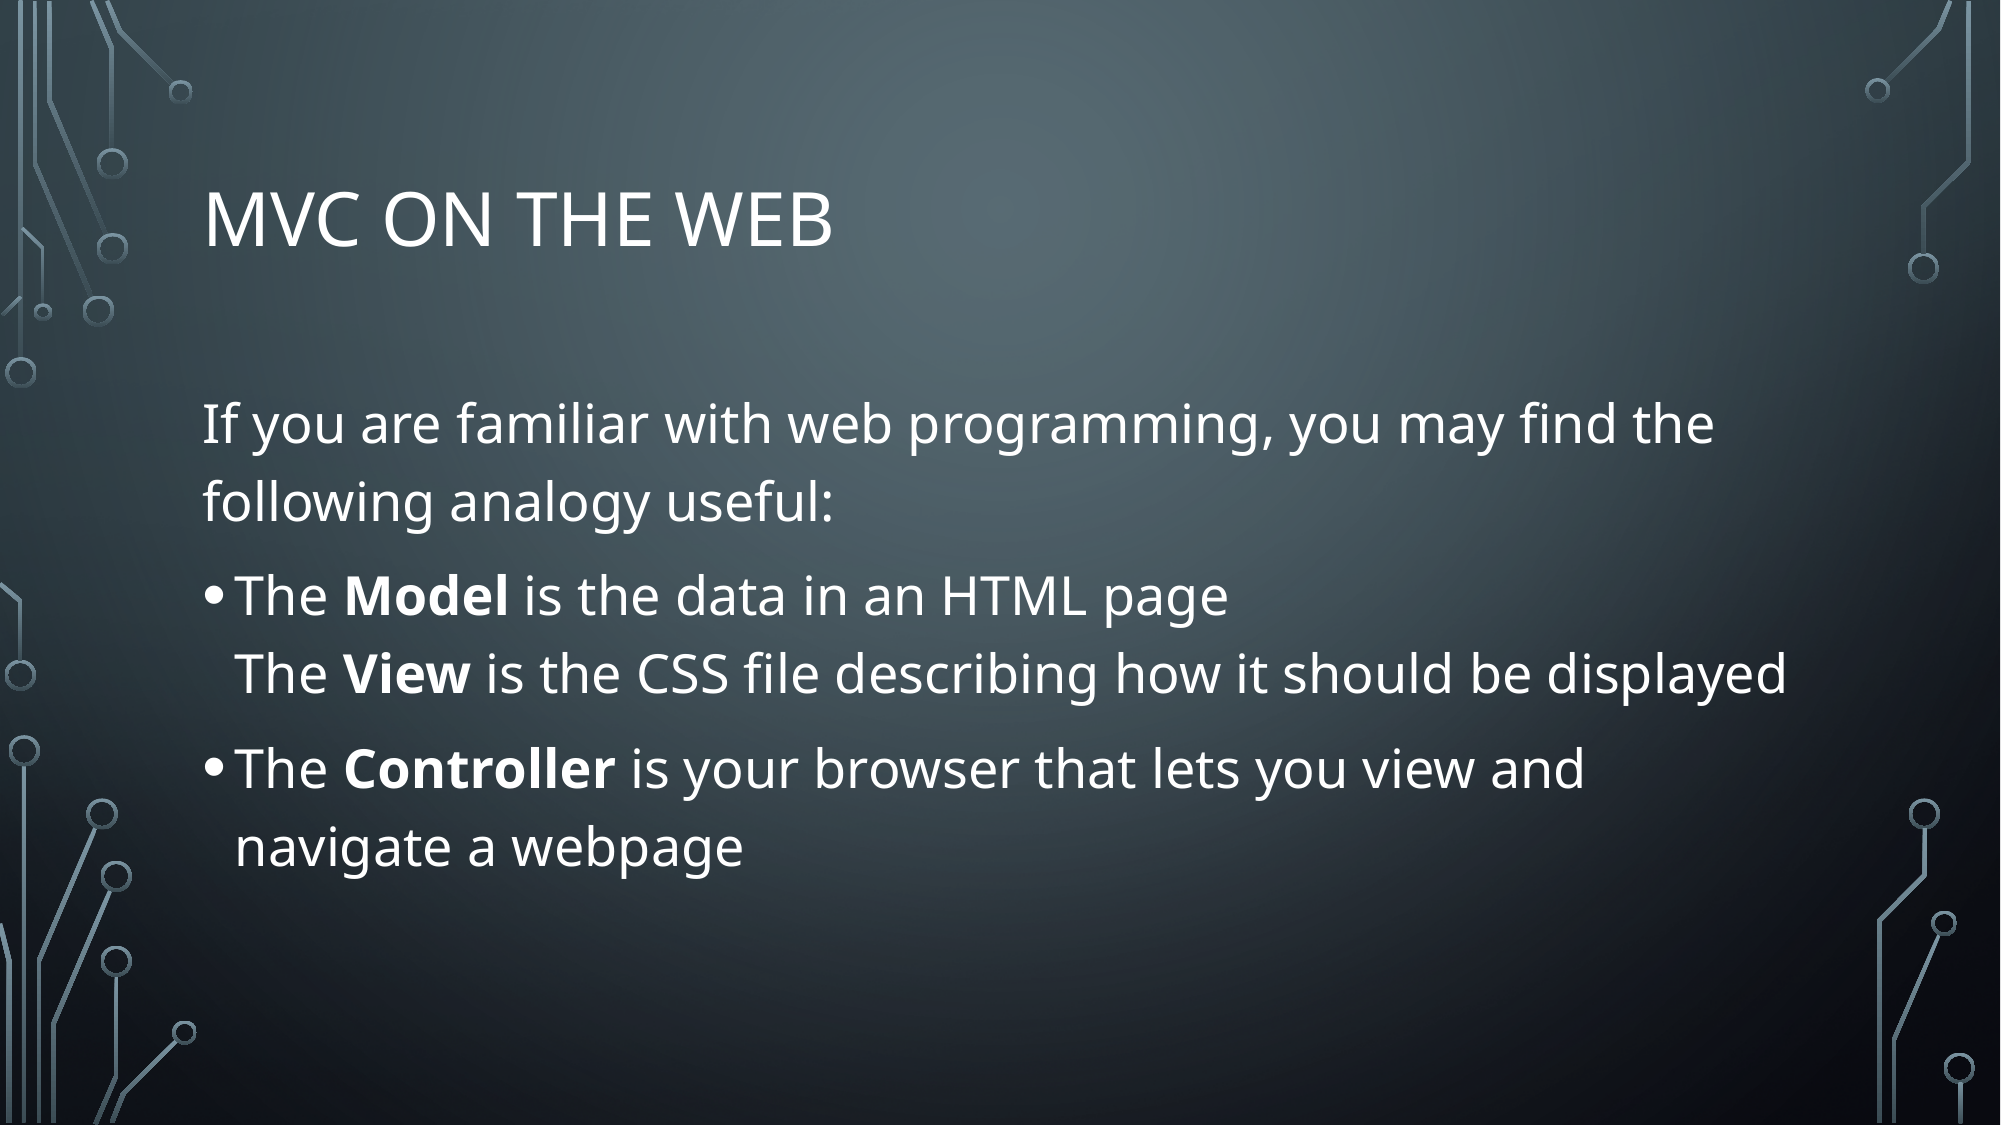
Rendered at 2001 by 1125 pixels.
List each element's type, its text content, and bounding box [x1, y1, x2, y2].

title MVC on the web [187, 101, 1813, 344]
list If you are familiar with web programming, you may find the following analogy useful: The Model is the data in an HTML page The View is the CSS file describing how it should be displayed The Controller is your browser that lets you view and navigate a webpage [187, 369, 1813, 950]
